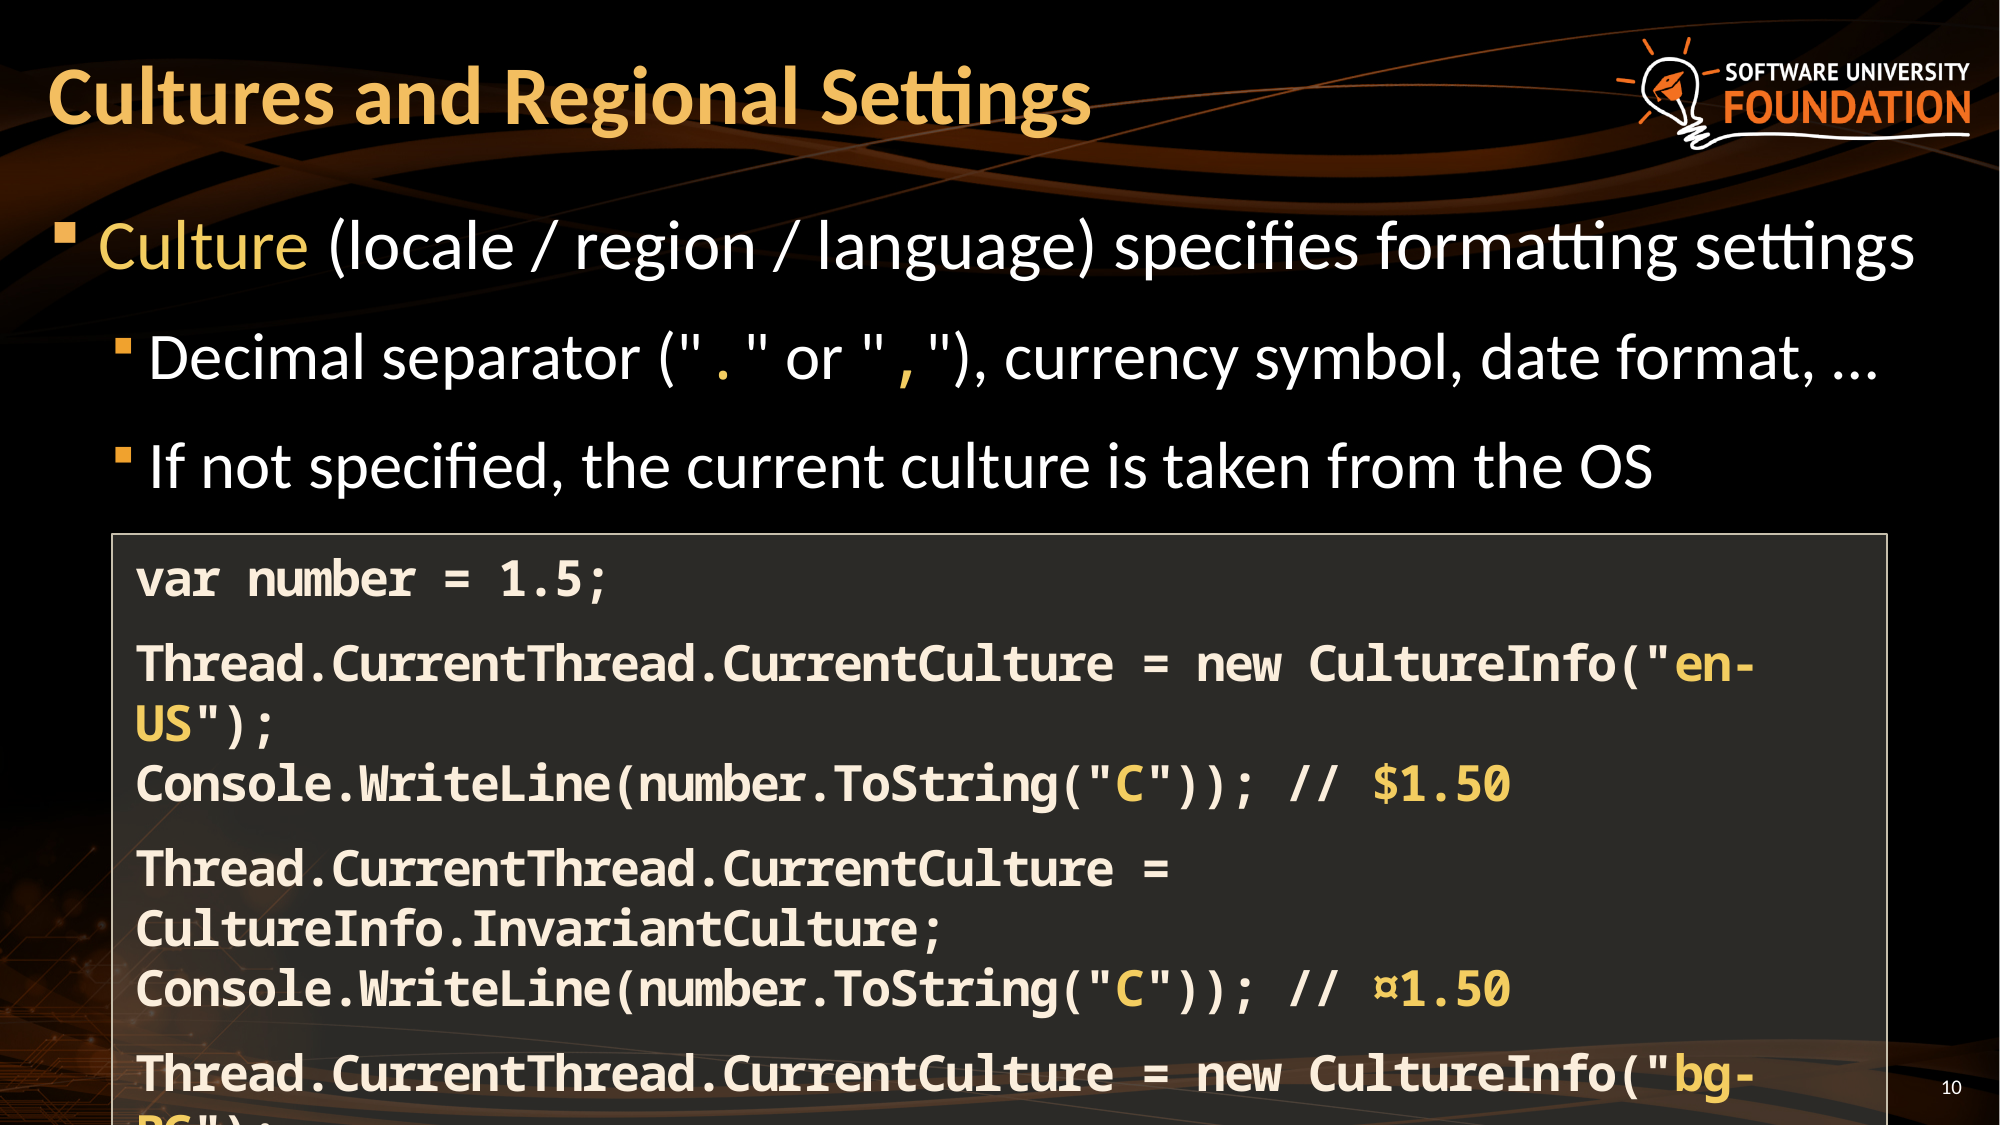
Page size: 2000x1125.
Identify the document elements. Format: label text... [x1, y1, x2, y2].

list Culture (locale / region / language) specifies formatting settings Decimal separator ("." or ","), currency symbol, date format, … If not specified, the current culture is taken from the OS [31, 188, 1968, 1103]
picture [0, 0, 2000, 1125]
title Cultures and Regional Settings [30, 6, 1602, 189]
text_box var number = 1.5; Thread.CurrentThread.CurrentCulture = new CultureInfo("en-US"); Console.WriteLine(number.ToString("C")); // $1.50 Thread.CurrentThread.CurrentCulture = CultureInfo.InvariantCulture; Console.WriteLine(number.ToString("C")); // ¤1.50 Thread.CurrentThread.CurrentCulture = new CultureInfo("bg-BG"); Console.WriteLine(number.ToString("C")); // 1,50 лв. [112, 534, 1888, 1125]
